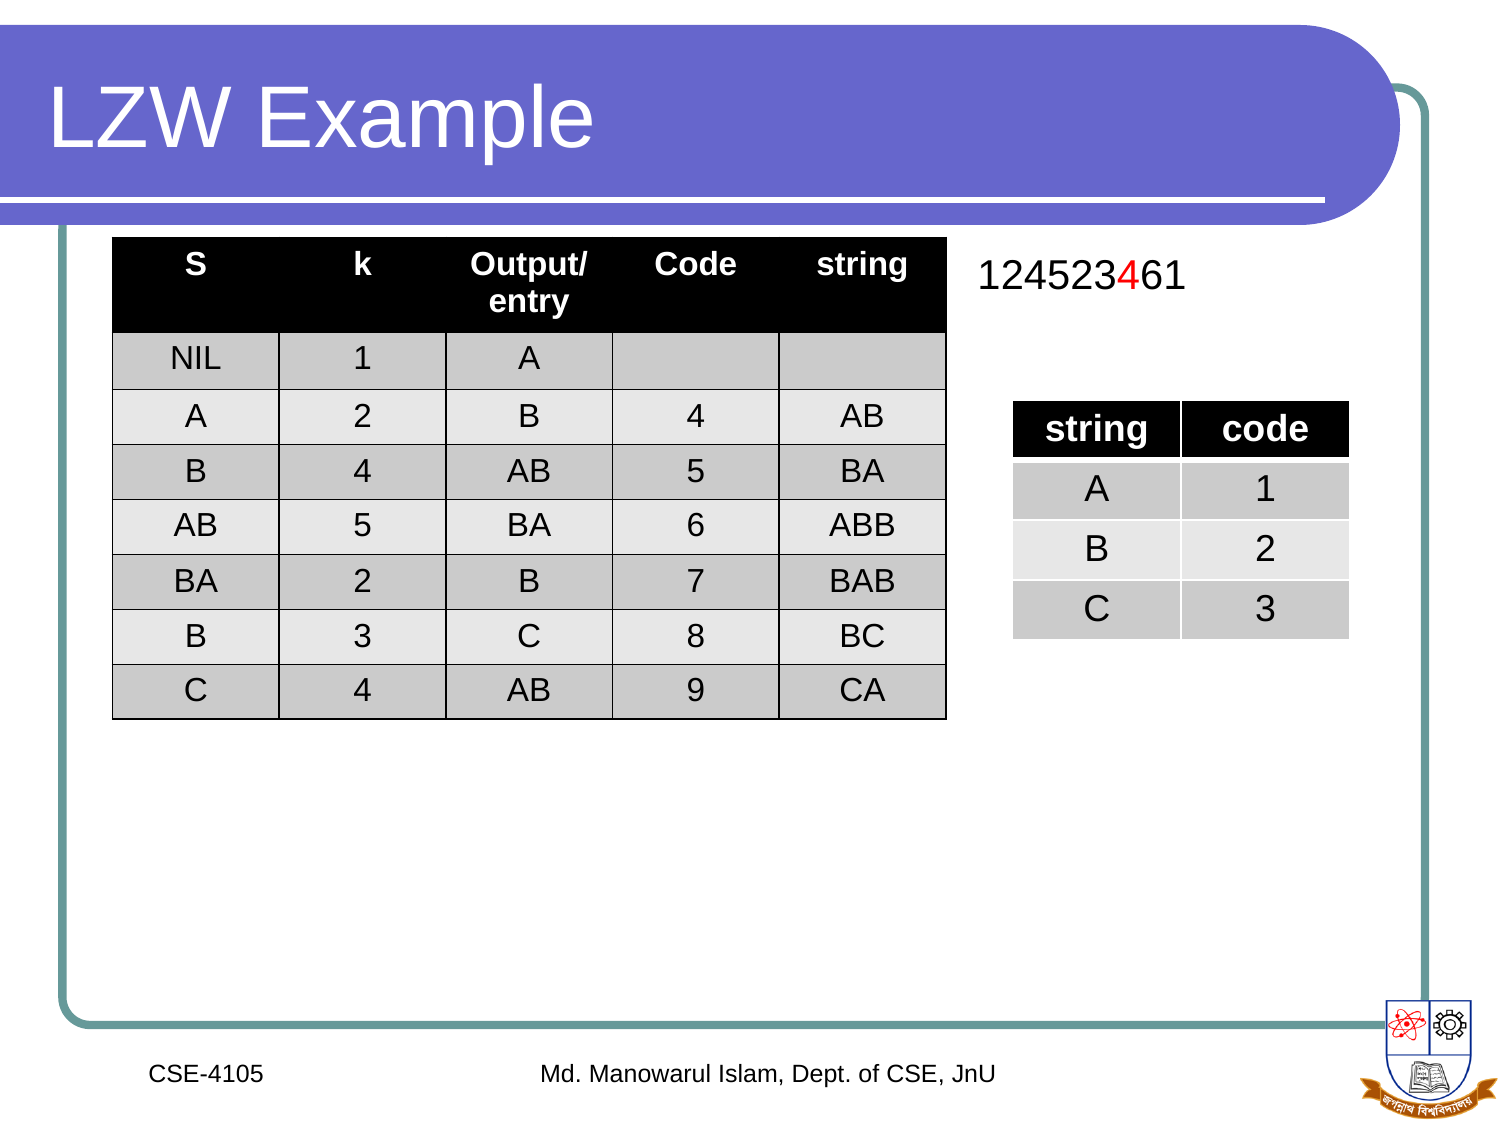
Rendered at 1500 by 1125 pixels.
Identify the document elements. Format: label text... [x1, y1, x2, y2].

table_cell BA [780, 445, 945, 499]
table_cell AB [780, 390, 945, 444]
table_header k [280, 238, 445, 332]
table_cell CA [780, 665, 945, 718]
table_header string [780, 238, 945, 332]
table_cell [780, 333, 945, 389]
table_cell 5 [613, 445, 778, 499]
table_cell 3 [280, 610, 445, 664]
table_cell BAB [780, 555, 945, 609]
table_cell B [113, 445, 278, 499]
table_cell 2 [280, 555, 445, 609]
table_cell C [447, 610, 612, 664]
table_cell B [447, 390, 612, 444]
table_cell 4 [280, 665, 445, 718]
table_cell 1 [280, 333, 445, 389]
table_cell 9 [613, 665, 778, 718]
table_cell B [447, 555, 612, 609]
table_cell 1 [1182, 463, 1349, 519]
table_cell 2 [280, 390, 445, 444]
table_cell A [447, 333, 612, 389]
table_cell ABB [780, 500, 945, 554]
table_cell 8 [613, 610, 778, 664]
table_cell AB [447, 665, 612, 718]
table_cell 4 [280, 445, 445, 499]
table_cell [613, 333, 778, 389]
table_cell 4 [613, 390, 778, 444]
text_box 124523461 [962, 249, 1500, 325]
table_cell AB [447, 445, 612, 499]
table_cell NIL [113, 333, 278, 389]
title LZW Example [32, 37, 1347, 188]
table_cell C [113, 665, 278, 718]
table_cell B [113, 610, 278, 664]
table_cell B [1013, 521, 1180, 579]
picture [1360, 991, 1498, 1120]
table_cell BC [780, 610, 945, 664]
table_header code [1182, 401, 1349, 457]
table_cell 6 [613, 500, 778, 554]
table_cell A [113, 390, 278, 444]
table_header S [113, 238, 278, 332]
table_cell 3 [1182, 581, 1349, 639]
table_cell A [1013, 463, 1180, 519]
table_cell 5 [280, 500, 445, 554]
table_cell BA [447, 500, 612, 554]
table_header Code [613, 238, 778, 332]
table_cell AB [113, 500, 278, 554]
table_header Output/entry [447, 238, 612, 332]
table_cell 2 [1182, 521, 1349, 579]
table_header string [1013, 401, 1180, 457]
table_cell C [1013, 581, 1180, 639]
table_cell 7 [613, 555, 778, 609]
table_cell BA [113, 555, 278, 609]
